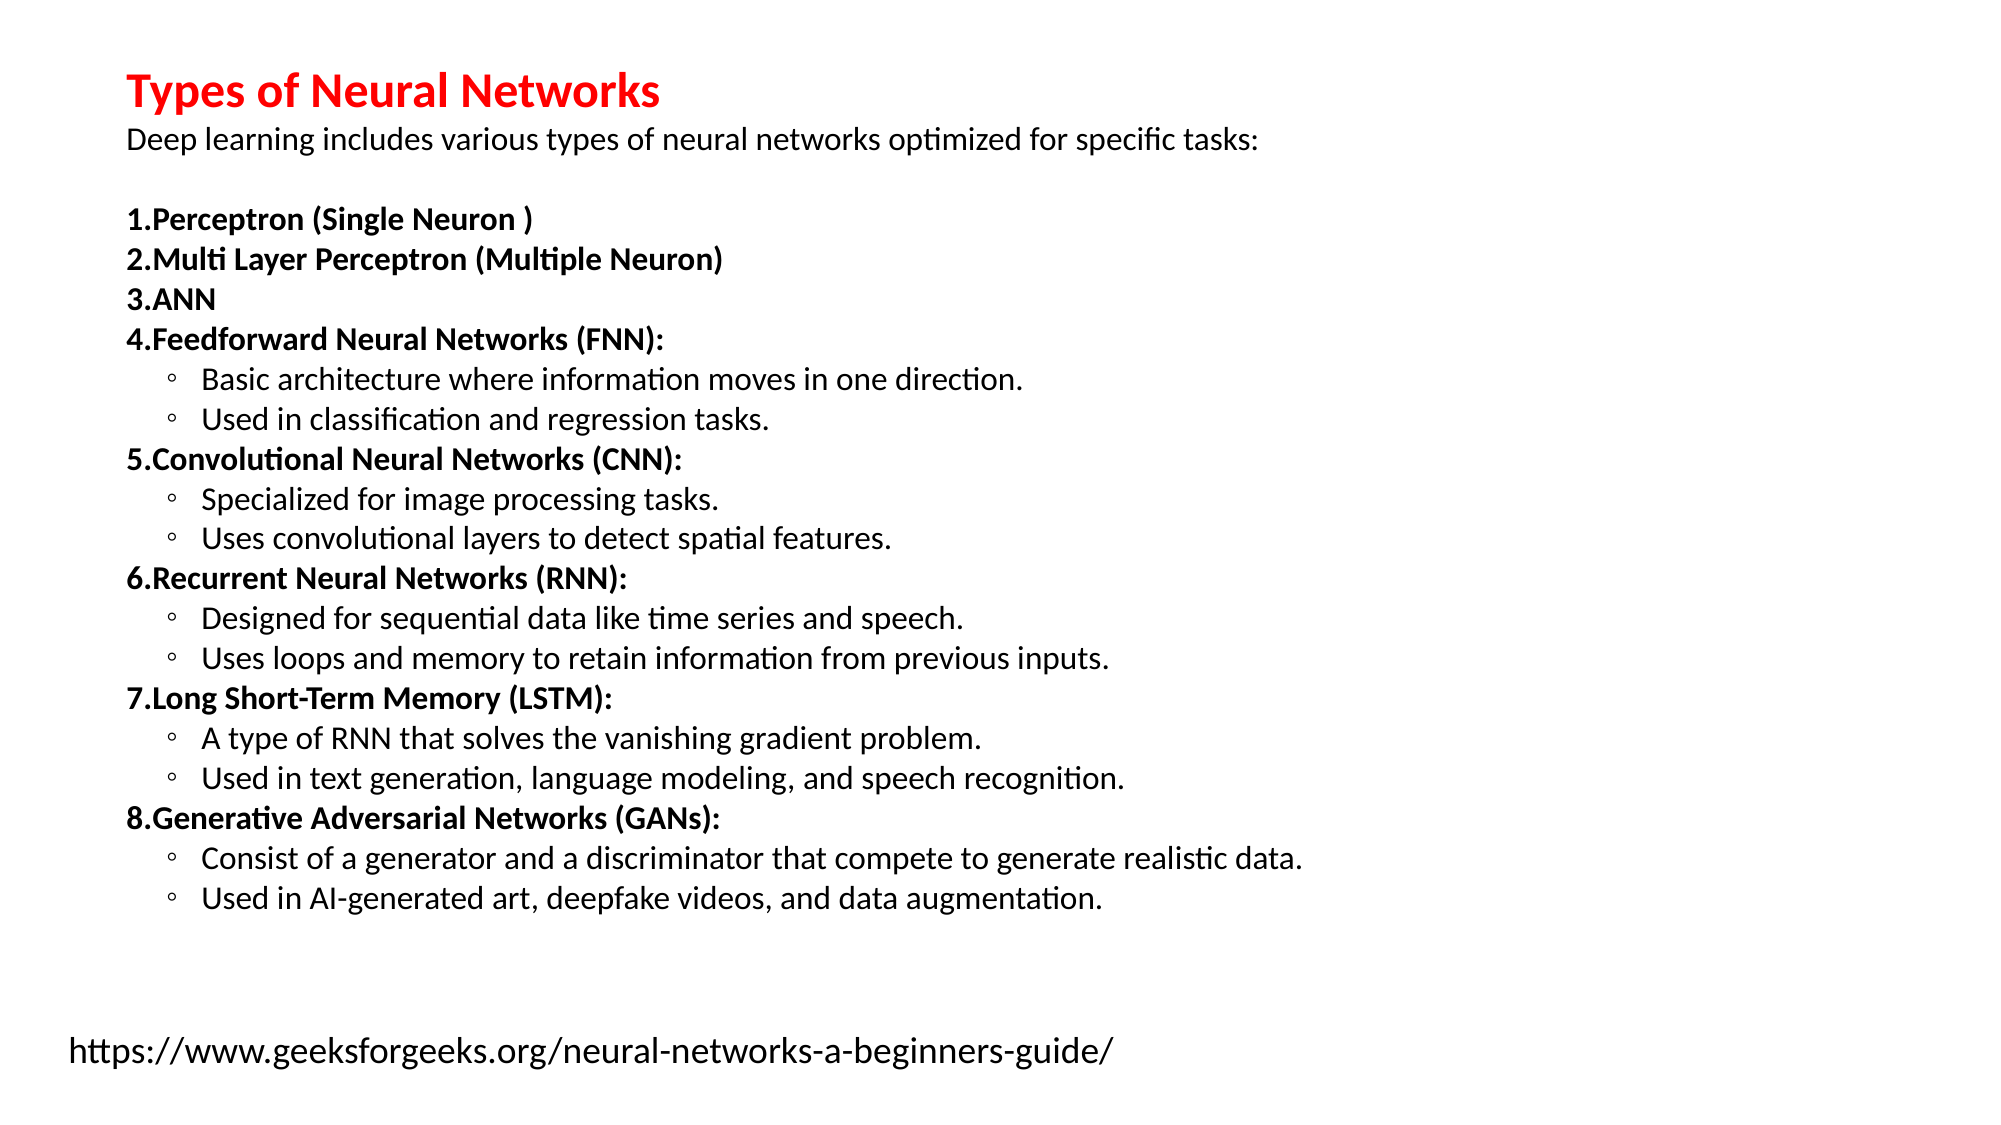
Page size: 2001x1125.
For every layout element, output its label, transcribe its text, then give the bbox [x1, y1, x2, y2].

text_box https://www.geeksforgeeks.org/neural-networks-a-beginners-guide/ [53, 1019, 1417, 1079]
text_box Types of Neural Networks Deep learning includes various types of neural networks optimized for specific tasks: Perceptron (Single Neuron ) Multi Layer Perceptron (Multiple Neuron) ANN Feedforward Neural Networks (FNN): Basic architecture where information moves in one direction. Used in classification and regression tasks. Convolutional Neural Networks (CNN): Specialized for image processing tasks. Uses convolutional layers to detect spatial features. Recurrent Neural Networks (RNN): Designed for sequential data like time series and speech. Uses loops and memory to retain information from previous inputs. Long Short-Term Memory (LSTM): A type of RNN that solves the vanishing gradient problem. Used in text generation, language modeling, and speech recognition. Generative Adversarial Networks (GANs): Consist of a generator and a discriminator that compete to generate realistic data. Used in AI-generated art, deepfake videos, and data augmentation. [111, 50, 1417, 886]
text_box [53, 886, 1966, 947]
